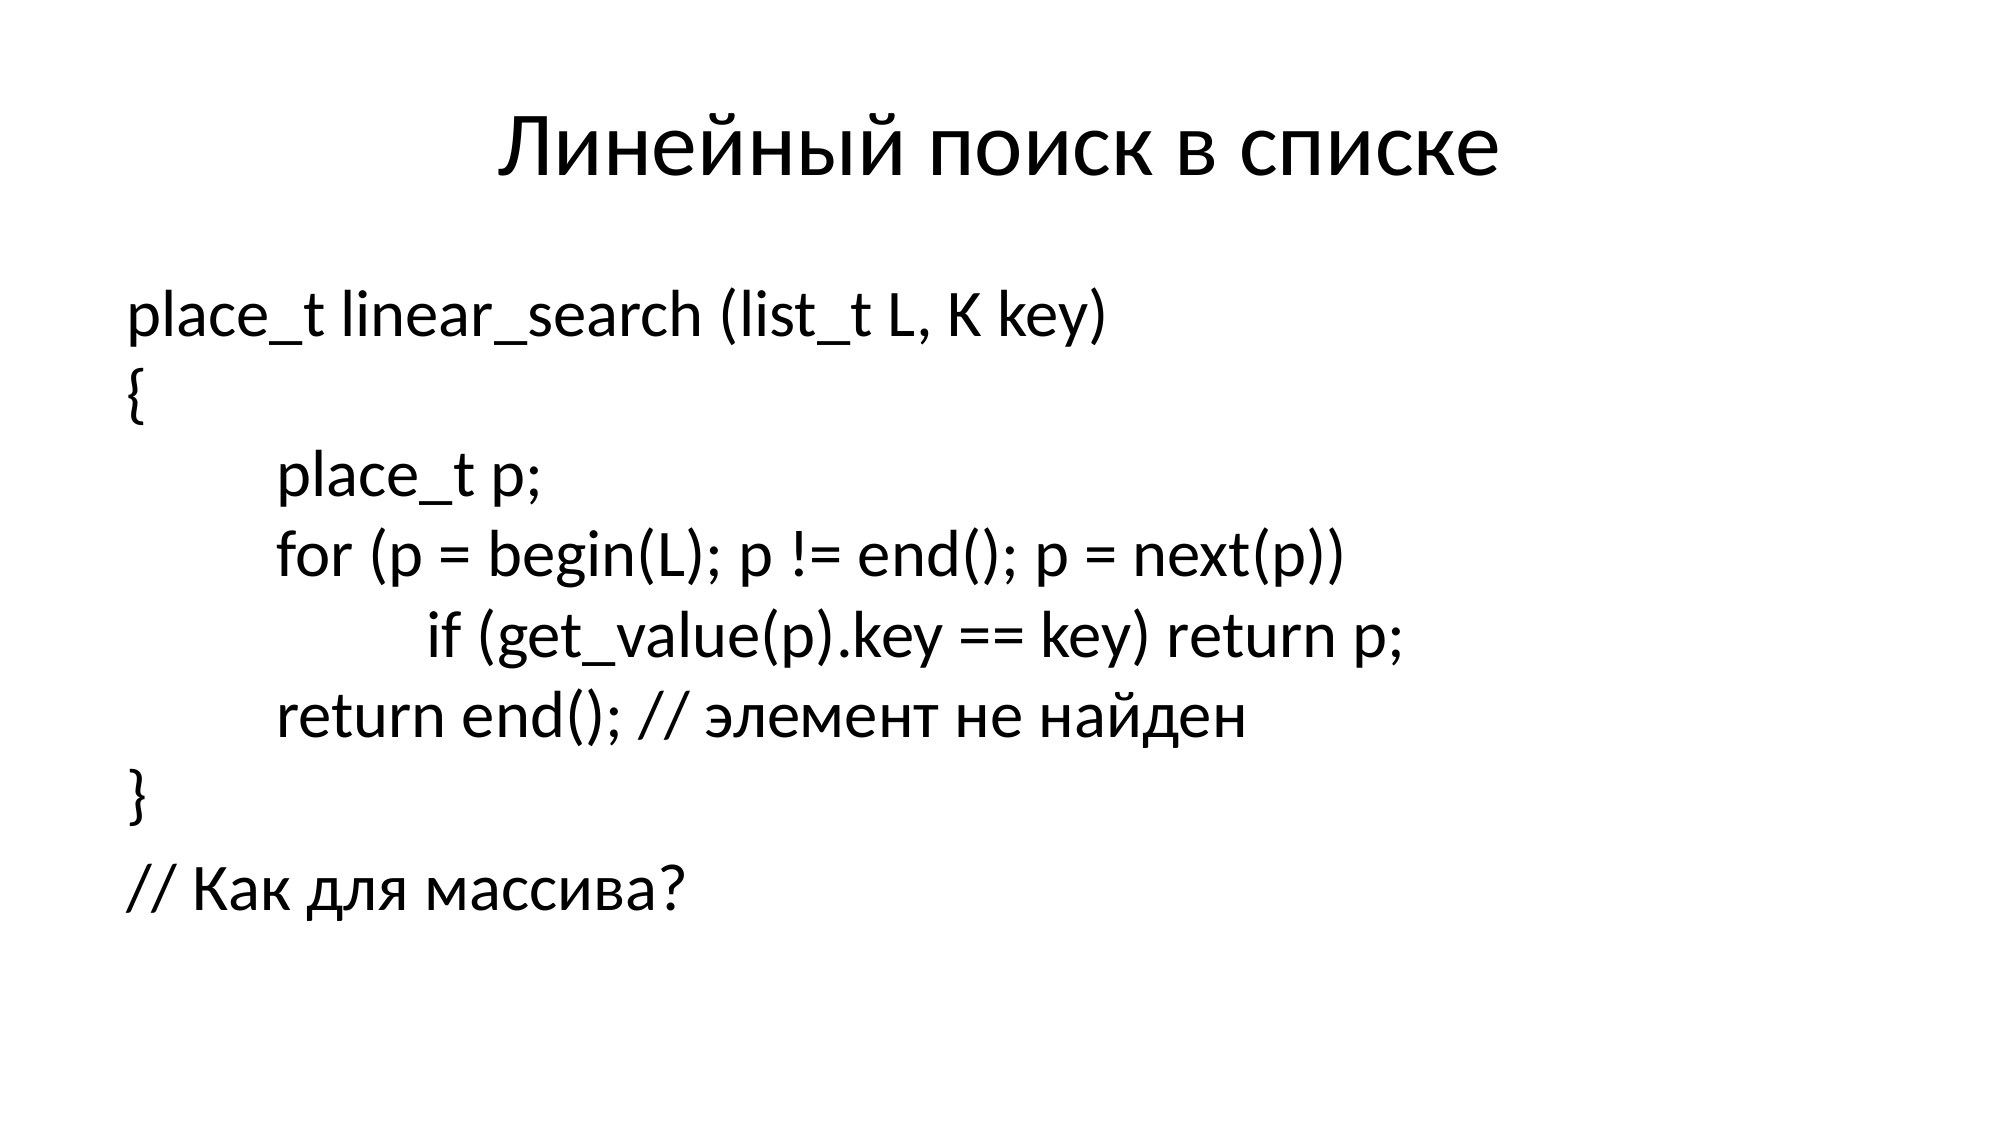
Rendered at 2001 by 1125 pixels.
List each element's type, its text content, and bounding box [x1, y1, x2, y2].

title Линейный поиск в списке [99, 45, 1900, 233]
list place_t linear_search (list_t L, K key) { place_t p; for (p = begin(L); p != end(); p = next(p)) if (get_value(p).key == key) return p; return end(); // элемент не найден } // Как для массива? [99, 262, 1900, 1005]
